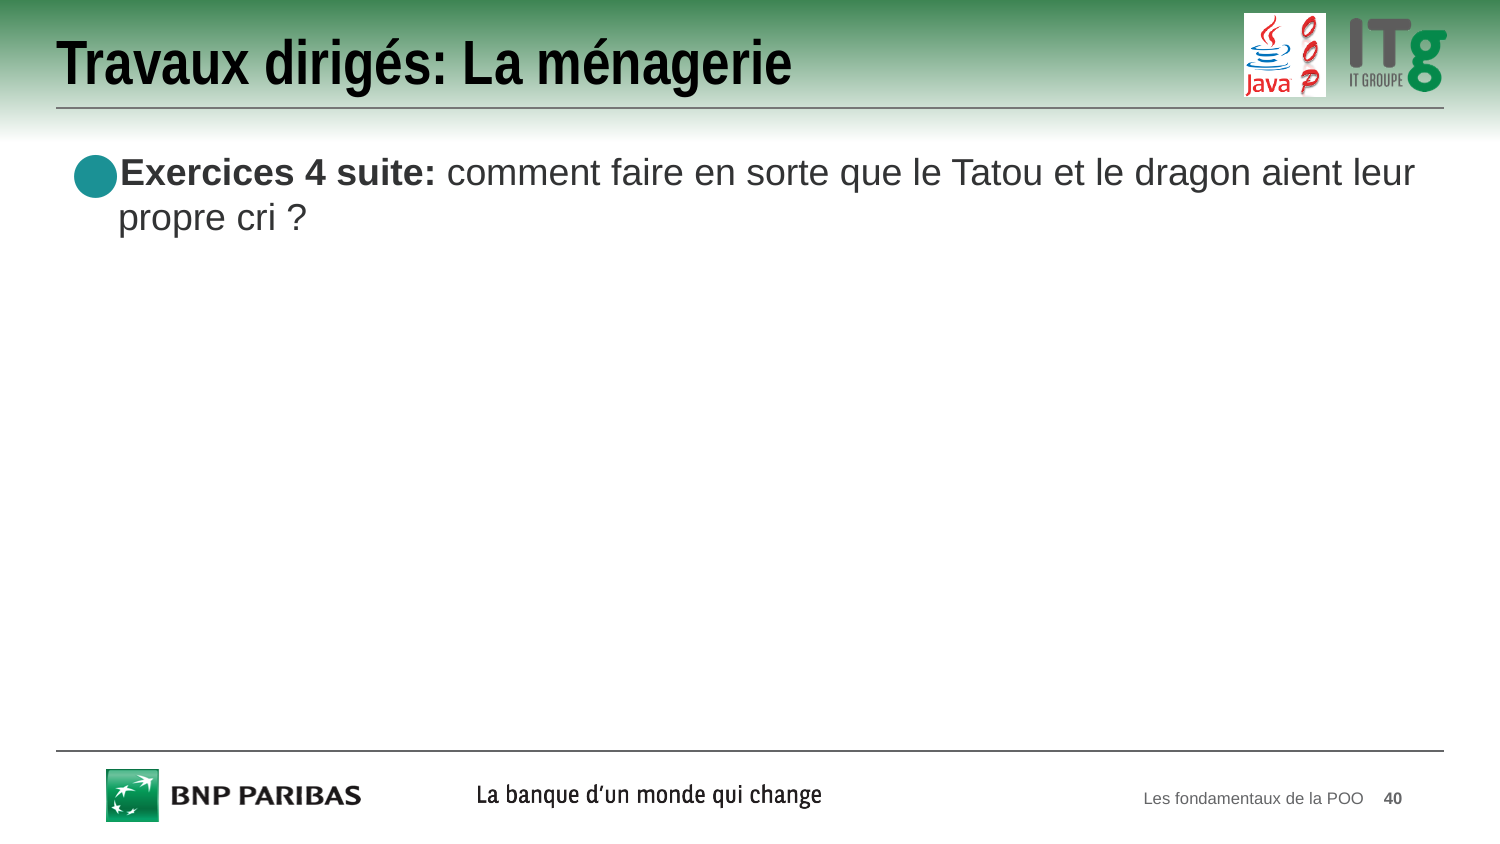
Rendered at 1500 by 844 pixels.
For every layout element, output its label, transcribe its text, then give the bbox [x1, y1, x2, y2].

picture [106, 769, 361, 822]
list Exercices 4 suite: comment faire en sorte que le Tatou et le dragon aient leur propre cri ? [56, 139, 1444, 729]
picture [1243, 13, 1326, 97]
slide_number 40 [1372, 786, 1403, 810]
picture [478, 784, 821, 809]
footer Les fondamentaux de la POO [1033, 786, 1365, 810]
title Travaux dirigés: La ménagerie [56, 14, 1444, 106]
